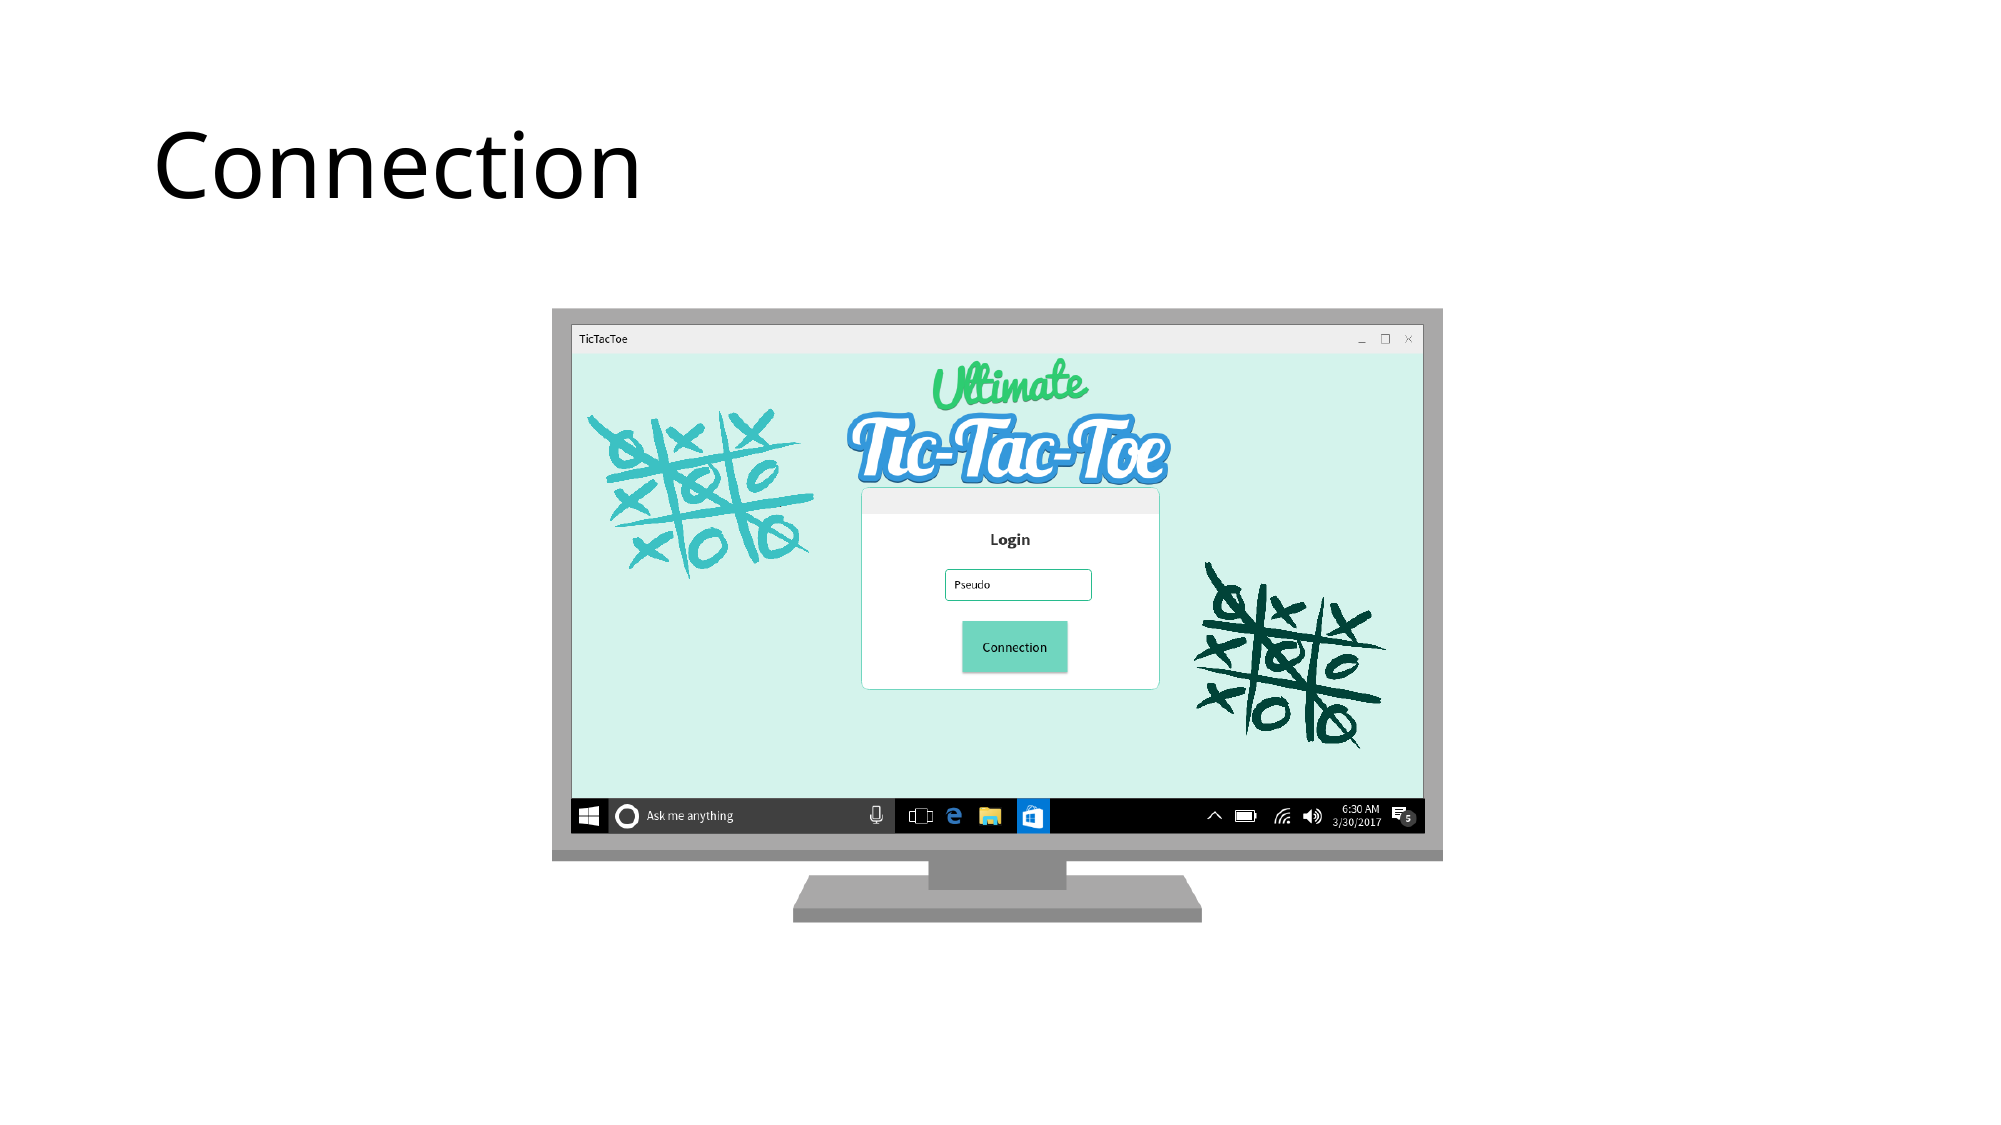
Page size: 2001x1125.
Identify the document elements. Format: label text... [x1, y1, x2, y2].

title Connection [137, 59, 1863, 278]
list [444, 299, 1556, 1014]
